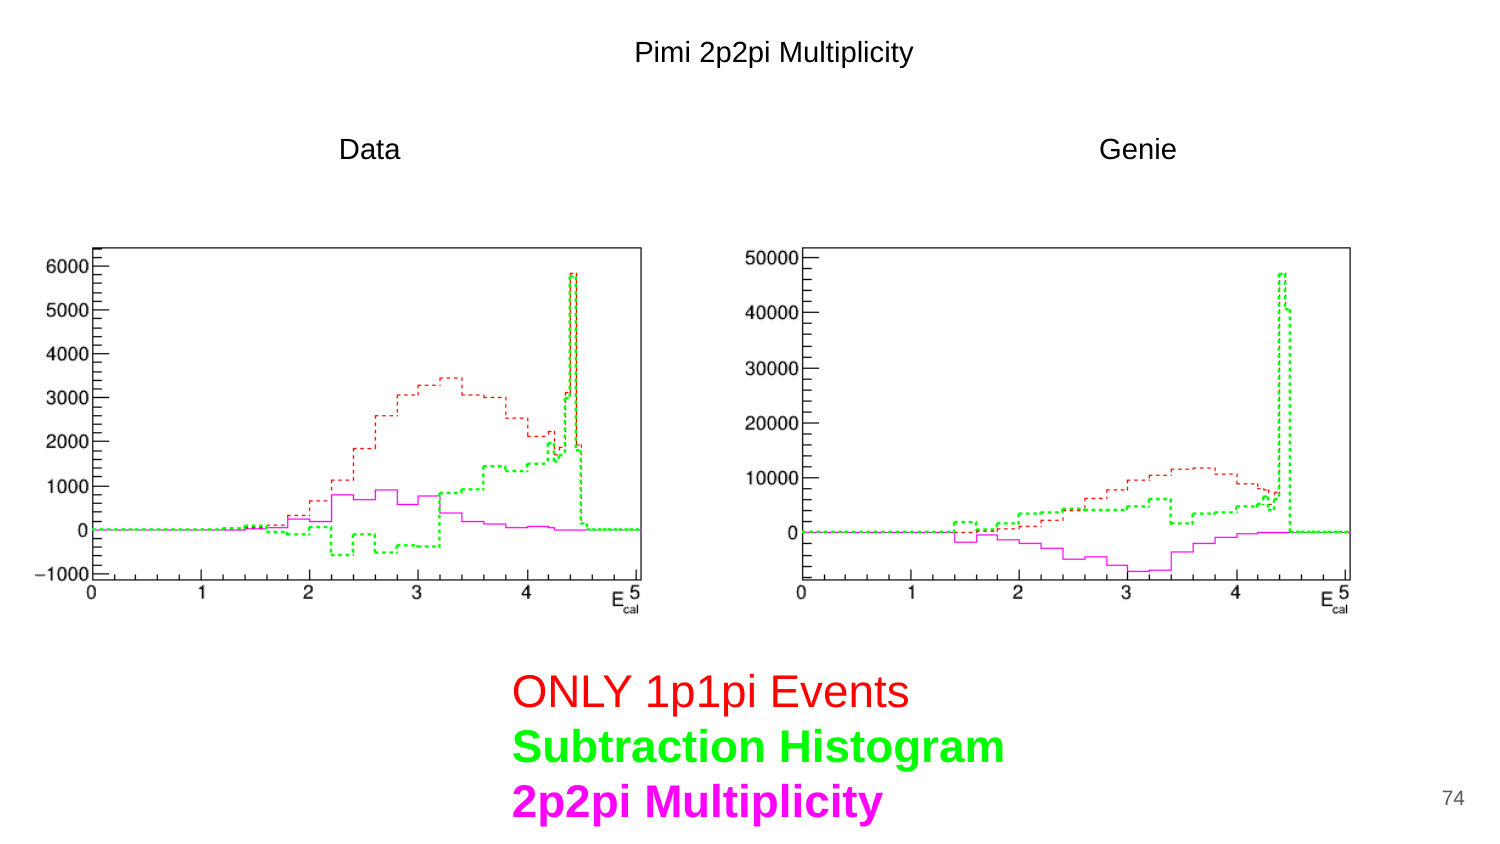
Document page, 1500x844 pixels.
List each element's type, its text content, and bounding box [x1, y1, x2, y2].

picture [24, 205, 710, 622]
text_box Data [28, 115, 712, 181]
picture [733, 205, 1419, 622]
text_box Pimi 2p2pi Multiplicity [298, 18, 1250, 84]
slide_number ‹#› [1389, 764, 1480, 830]
text_box ONLY 1p1pi Events Subtraction Histogram 2p2pi Multiplicity [496, 646, 1052, 842]
text_box Genie [796, 115, 1480, 181]
